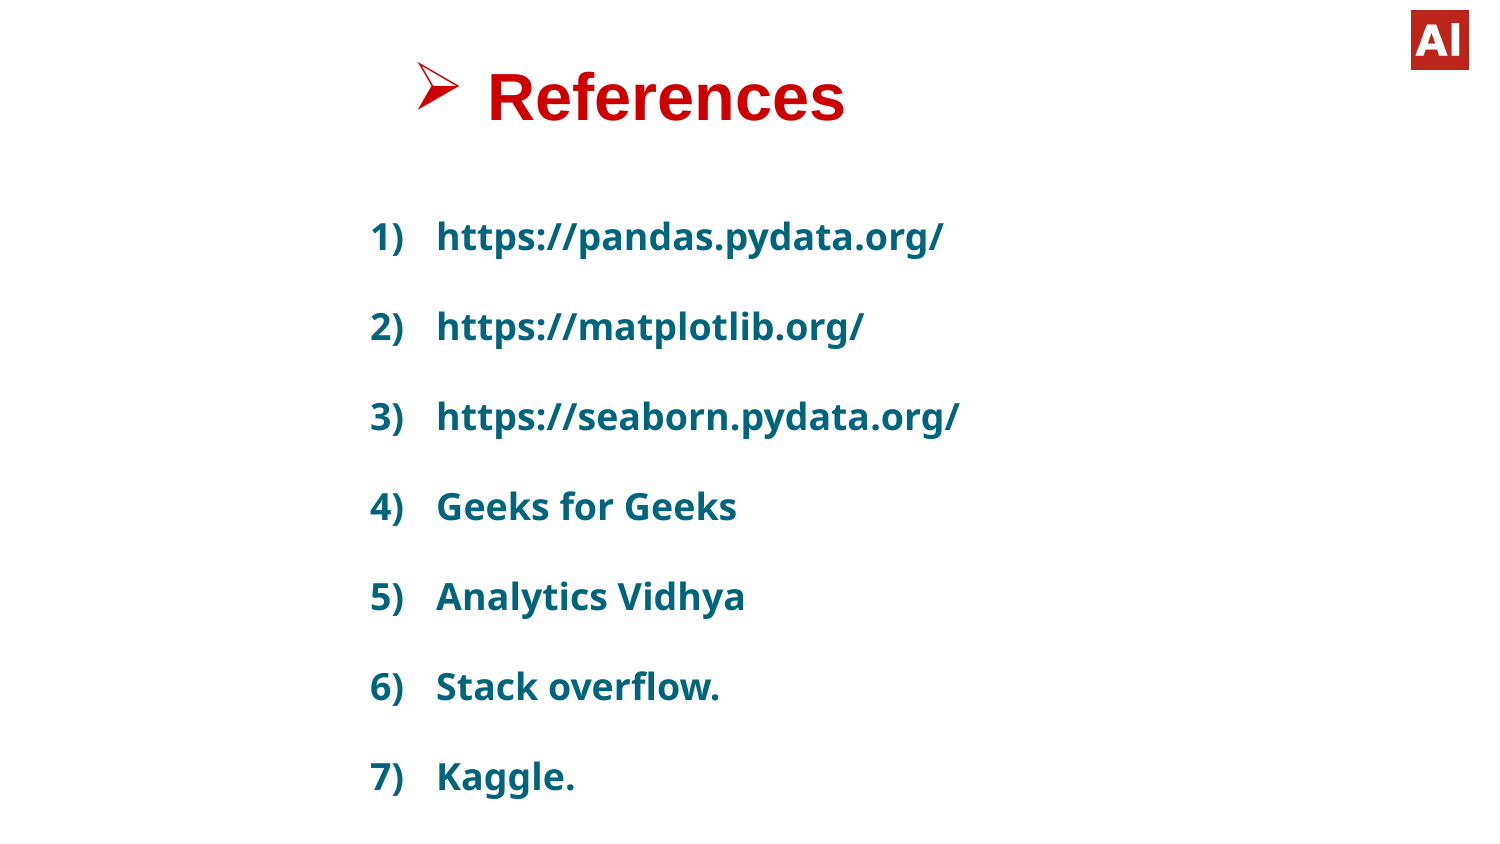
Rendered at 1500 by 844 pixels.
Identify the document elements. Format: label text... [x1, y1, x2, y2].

list https://pandas.pydata.org/ https://matplotlib.org/ https://seaborn.pydata.org/ Geeks for Geeks Analytics Vidhya Stack overflow. Kaggle. [330, 153, 1327, 779]
title References [397, 25, 985, 150]
picture [1411, 10, 1469, 70]
